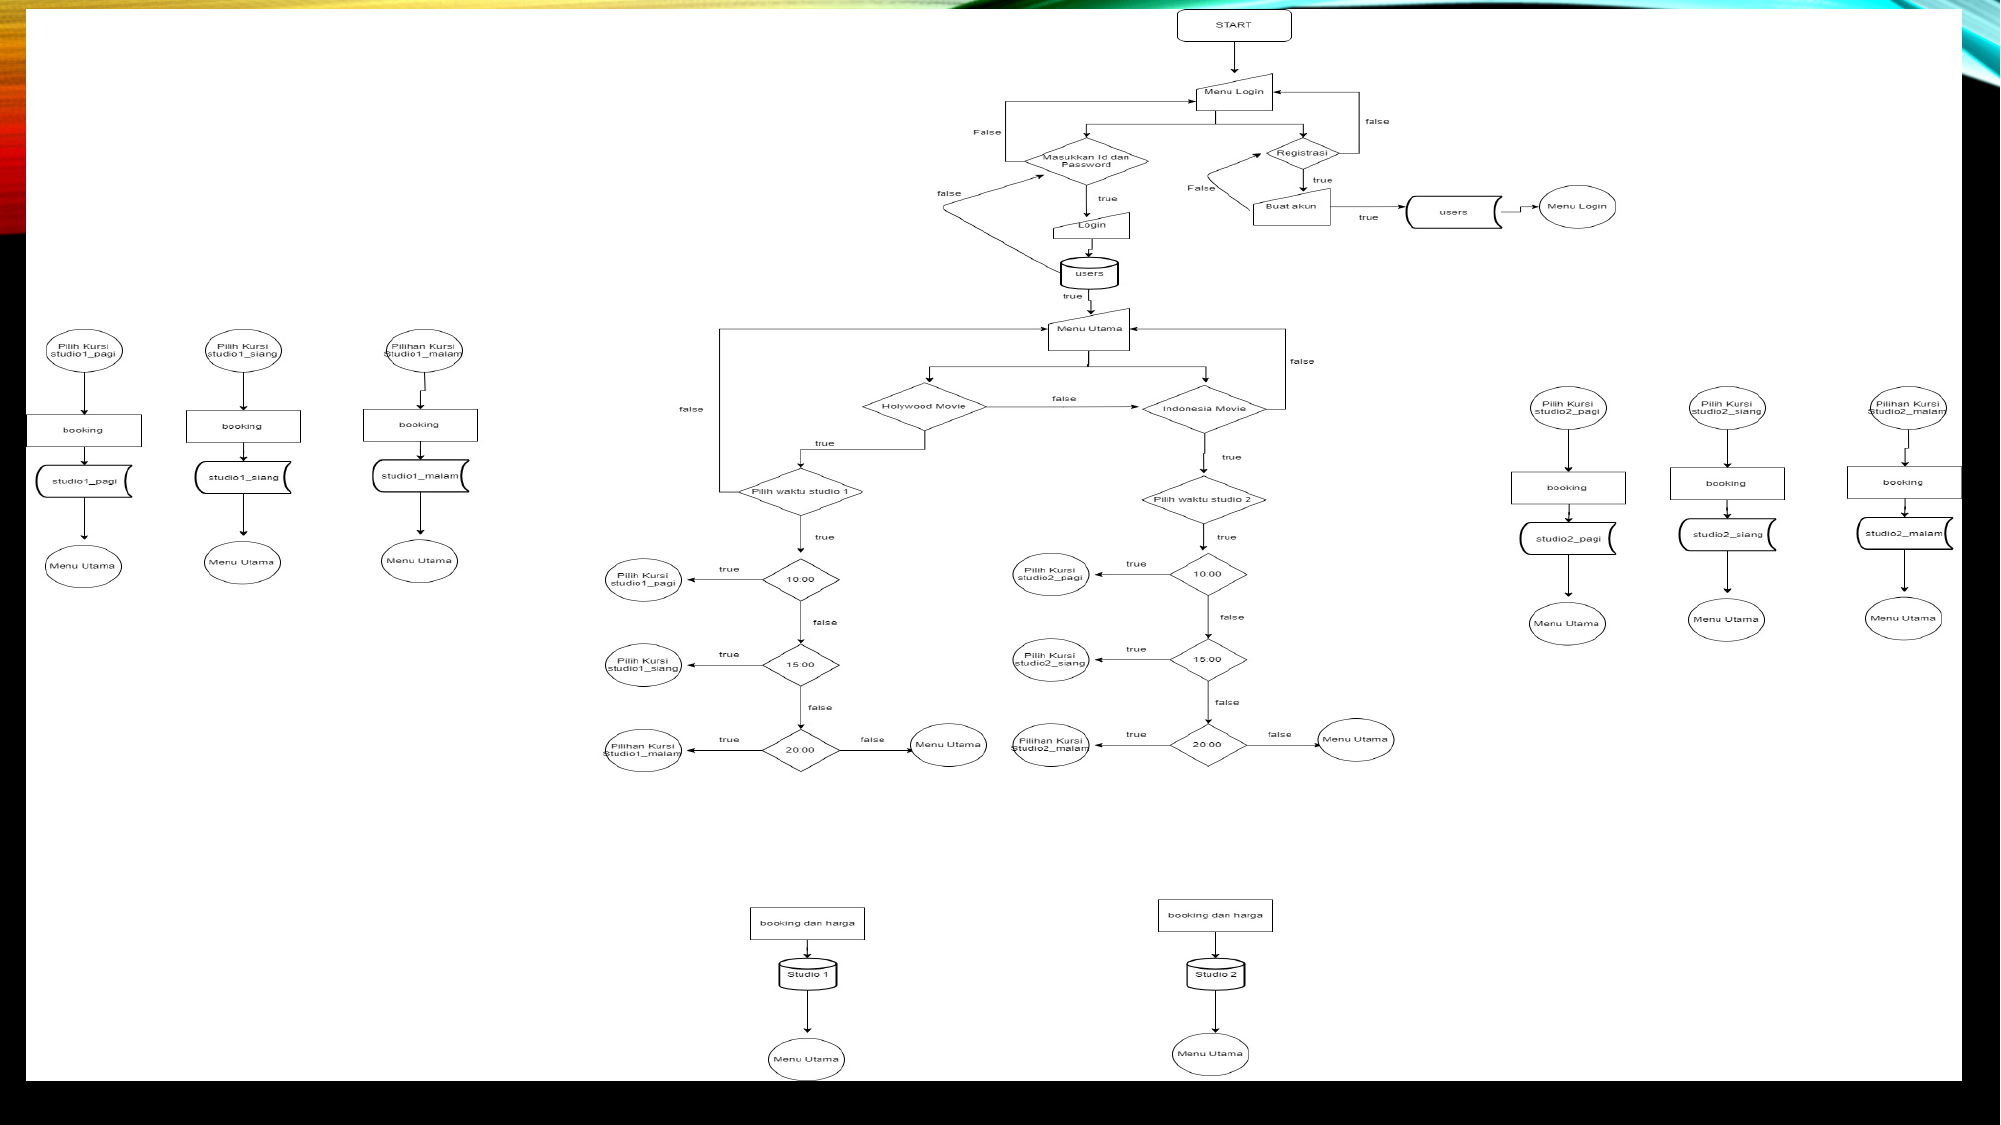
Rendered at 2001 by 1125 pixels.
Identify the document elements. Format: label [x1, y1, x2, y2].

picture [0, 0, 2000, 237]
list [25, 9, 1962, 1081]
